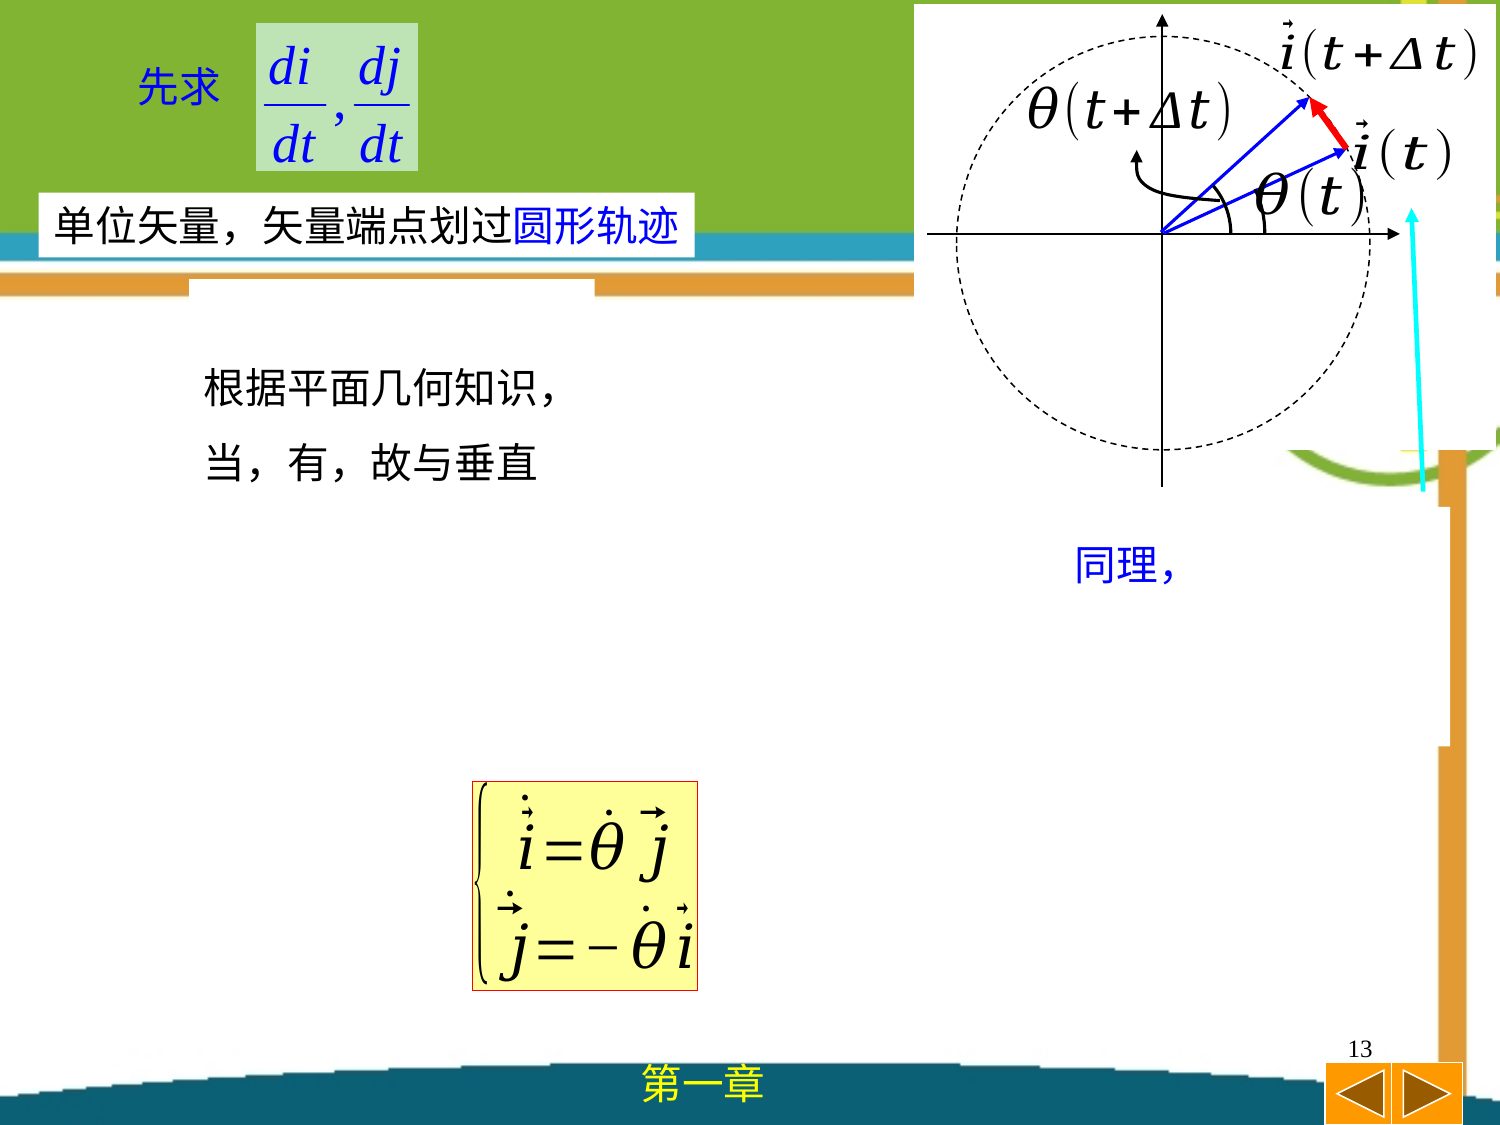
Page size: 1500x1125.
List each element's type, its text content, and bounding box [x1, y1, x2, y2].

text_box 先求 [122, 53, 237, 119]
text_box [1309, 96, 1347, 149]
text_box [1324, 1062, 1391, 1125]
text_box 第一章 [625, 1050, 781, 1115]
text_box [1023, 78, 1235, 308]
text_box 单位矢量，矢量端点划过圆形轨迹 [38, 192, 695, 258]
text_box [1160, 17, 1479, 233]
slide_number 13 [1074, 1025, 1388, 1100]
text_box [914, 4, 1496, 450]
picture [0, 0, 1500, 1125]
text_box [927, 14, 1400, 487]
text_box [1391, 1062, 1463, 1125]
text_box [255, 22, 419, 172]
